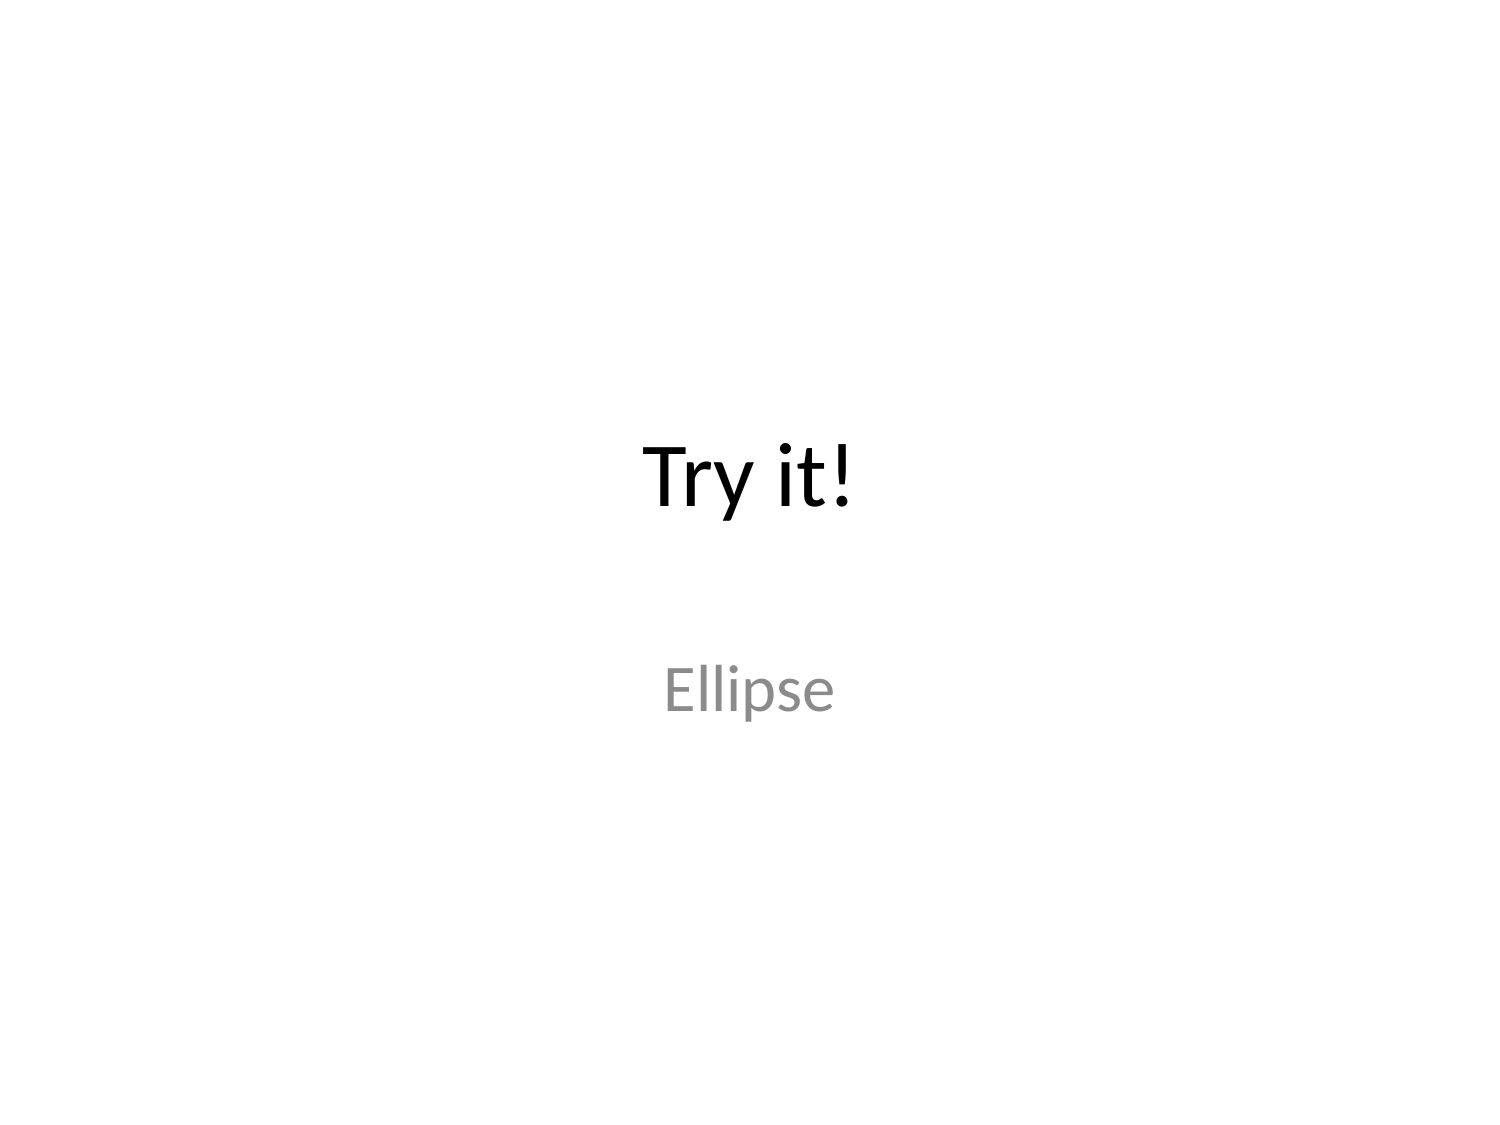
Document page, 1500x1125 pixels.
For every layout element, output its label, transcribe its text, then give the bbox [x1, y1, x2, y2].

subtitle Ellipse [225, 637, 1275, 925]
title Try it! [112, 349, 1388, 591]
